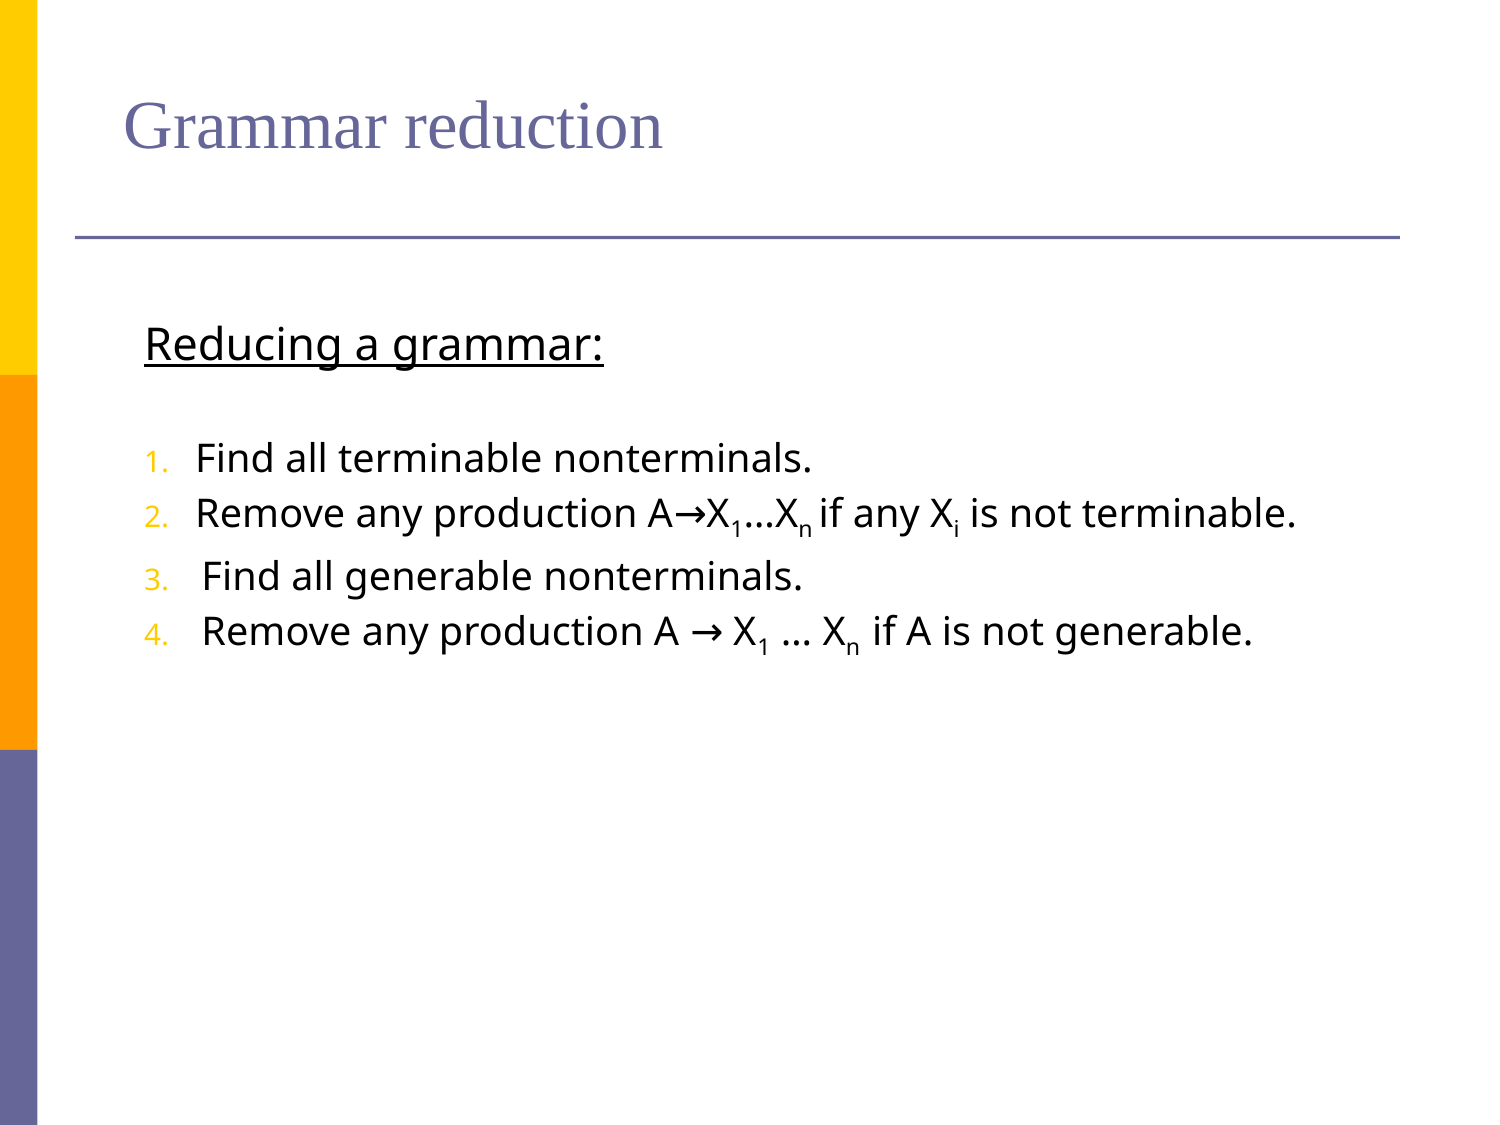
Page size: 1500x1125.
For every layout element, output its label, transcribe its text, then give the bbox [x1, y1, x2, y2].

title Grammar reduction [123, 0, 1377, 163]
list Reducing a grammar: Find all terminable nonterminals. Remove any production A→X1…Xn if any Xi is not terminable. Find all generable nonterminals. Remove any production A → X1 … Xn if A is not generable. [129, 307, 1448, 963]
